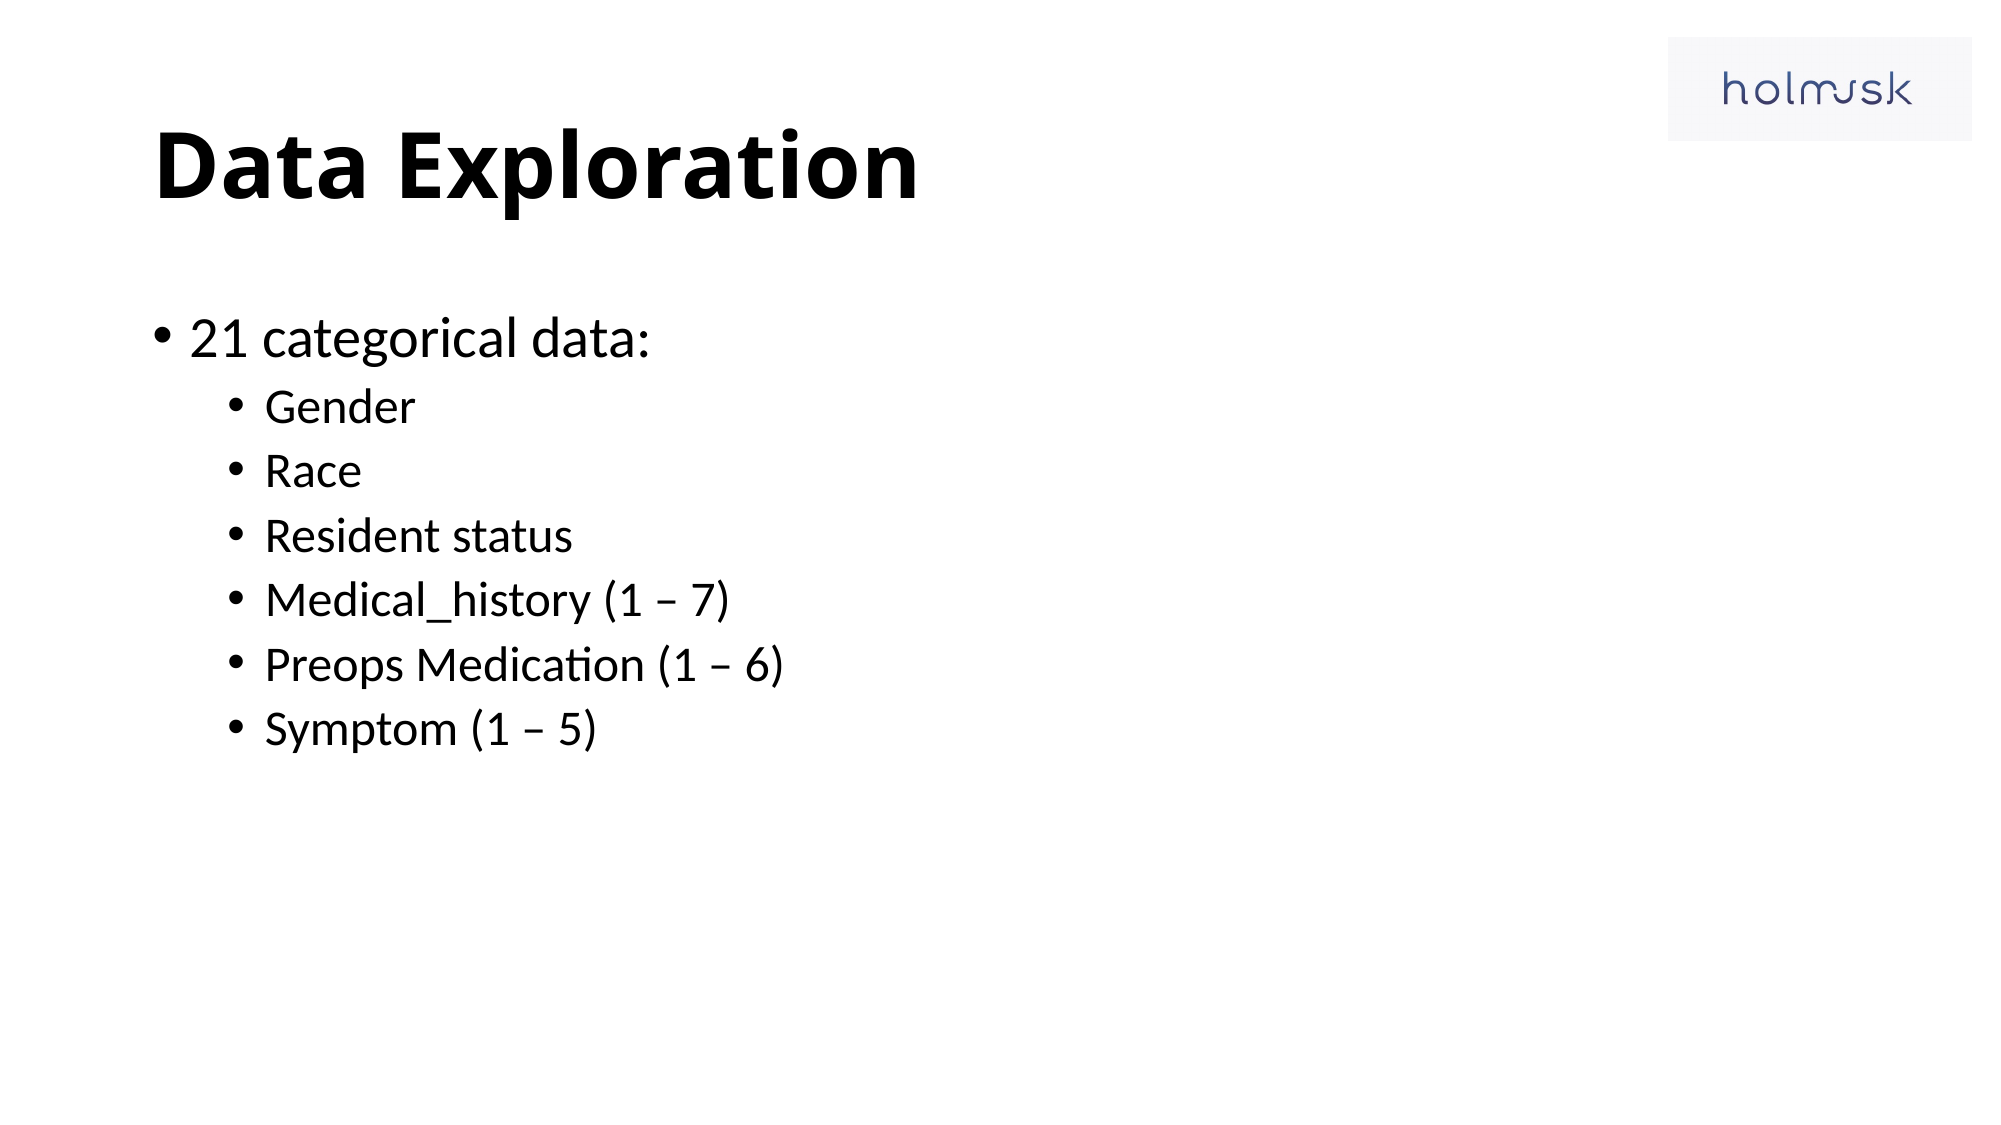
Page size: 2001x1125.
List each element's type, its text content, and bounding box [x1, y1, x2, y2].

picture [1668, 37, 1972, 141]
list 21 categorical data: Gender Race Resident status Medical_history (1 – 7) Preops Medication (1 – 6) Symptom (1 – 5) [137, 299, 1863, 1014]
title Data Exploration [137, 59, 1863, 278]
